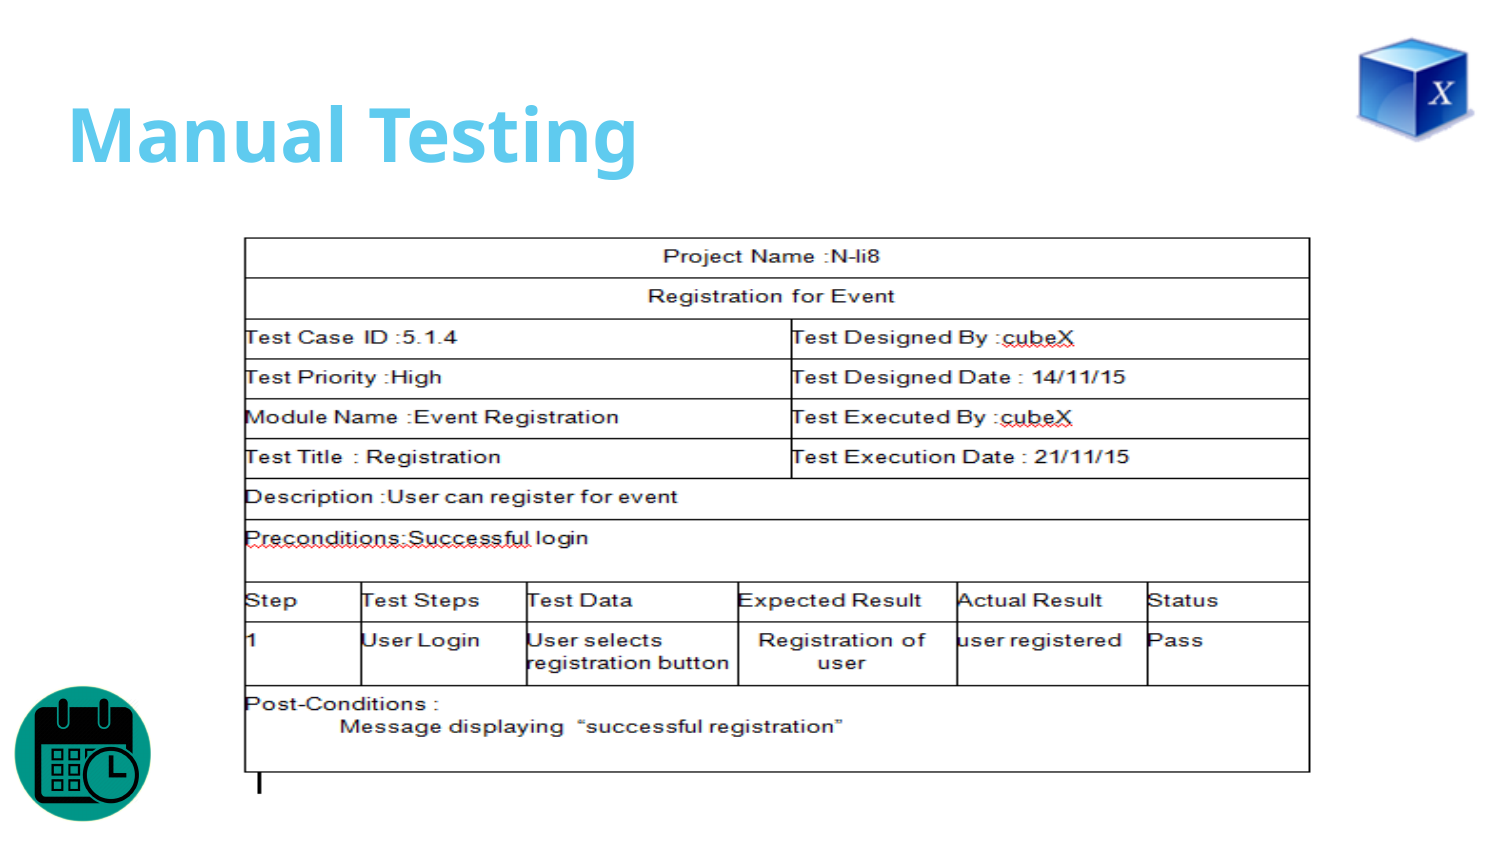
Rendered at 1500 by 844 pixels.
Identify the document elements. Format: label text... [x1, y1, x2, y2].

picture [1335, 18, 1481, 156]
picture [13, 684, 151, 822]
picture [152, 210, 1372, 821]
title Manual Testing [51, 72, 1449, 189]
